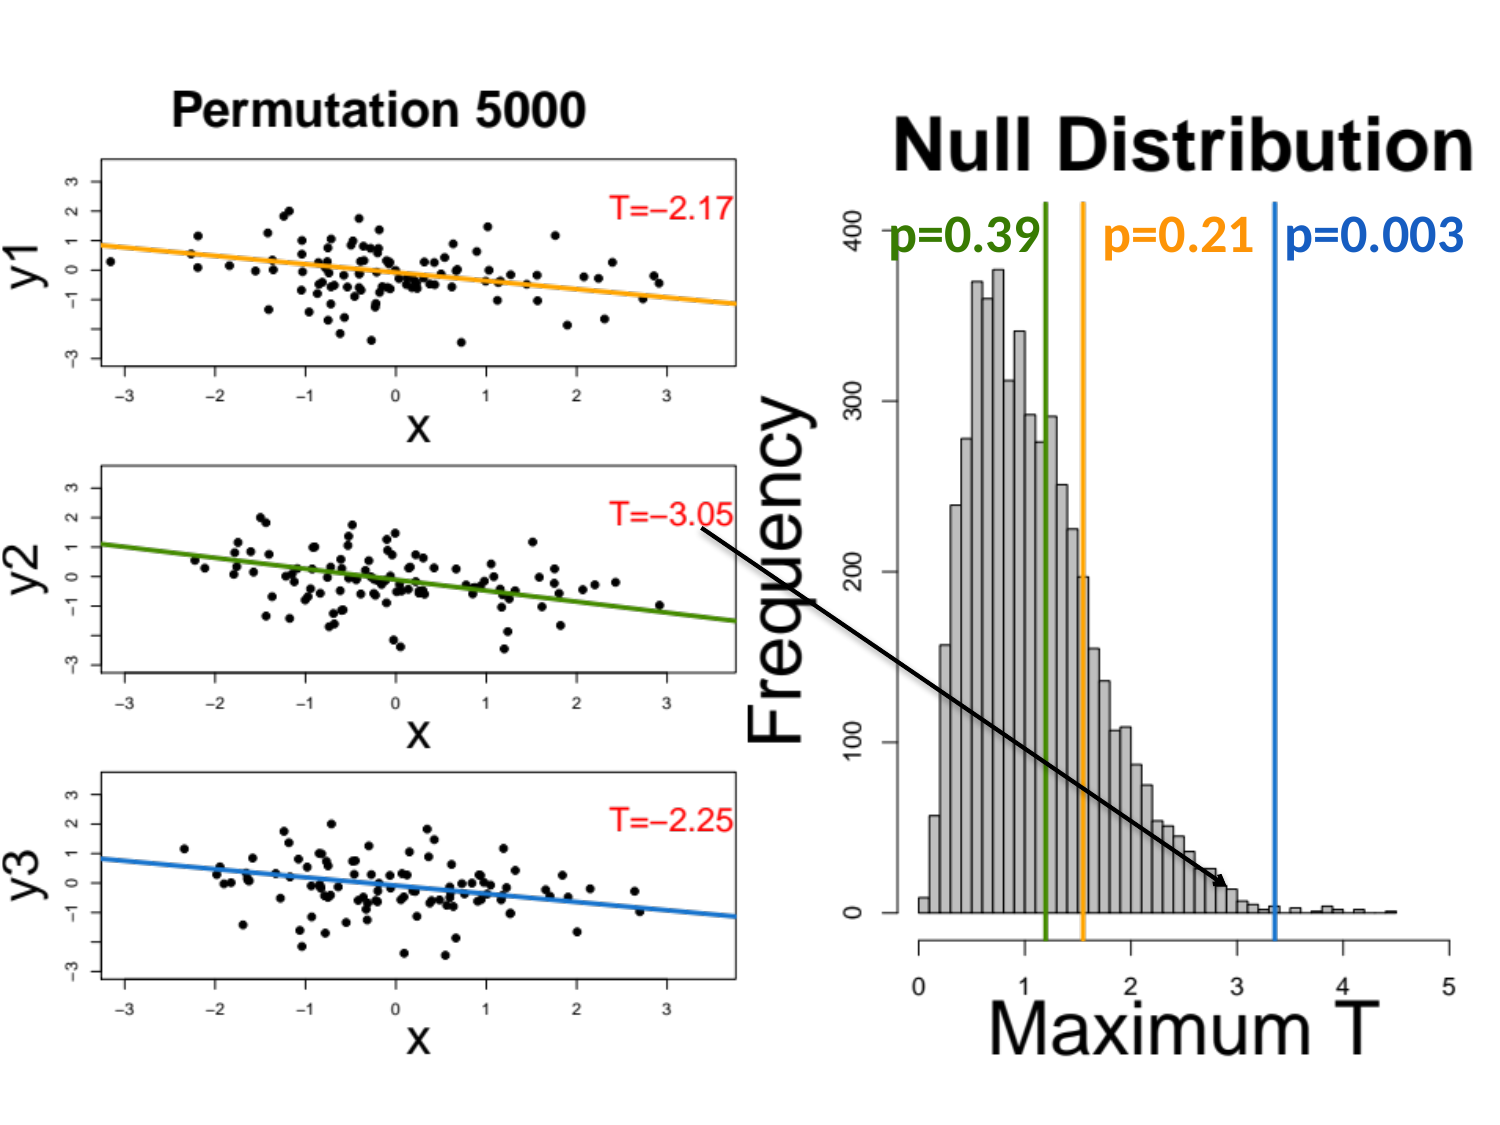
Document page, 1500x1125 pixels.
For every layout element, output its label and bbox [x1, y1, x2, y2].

text_box [753, 527, 1228, 887]
picture [1, 80, 1498, 1059]
